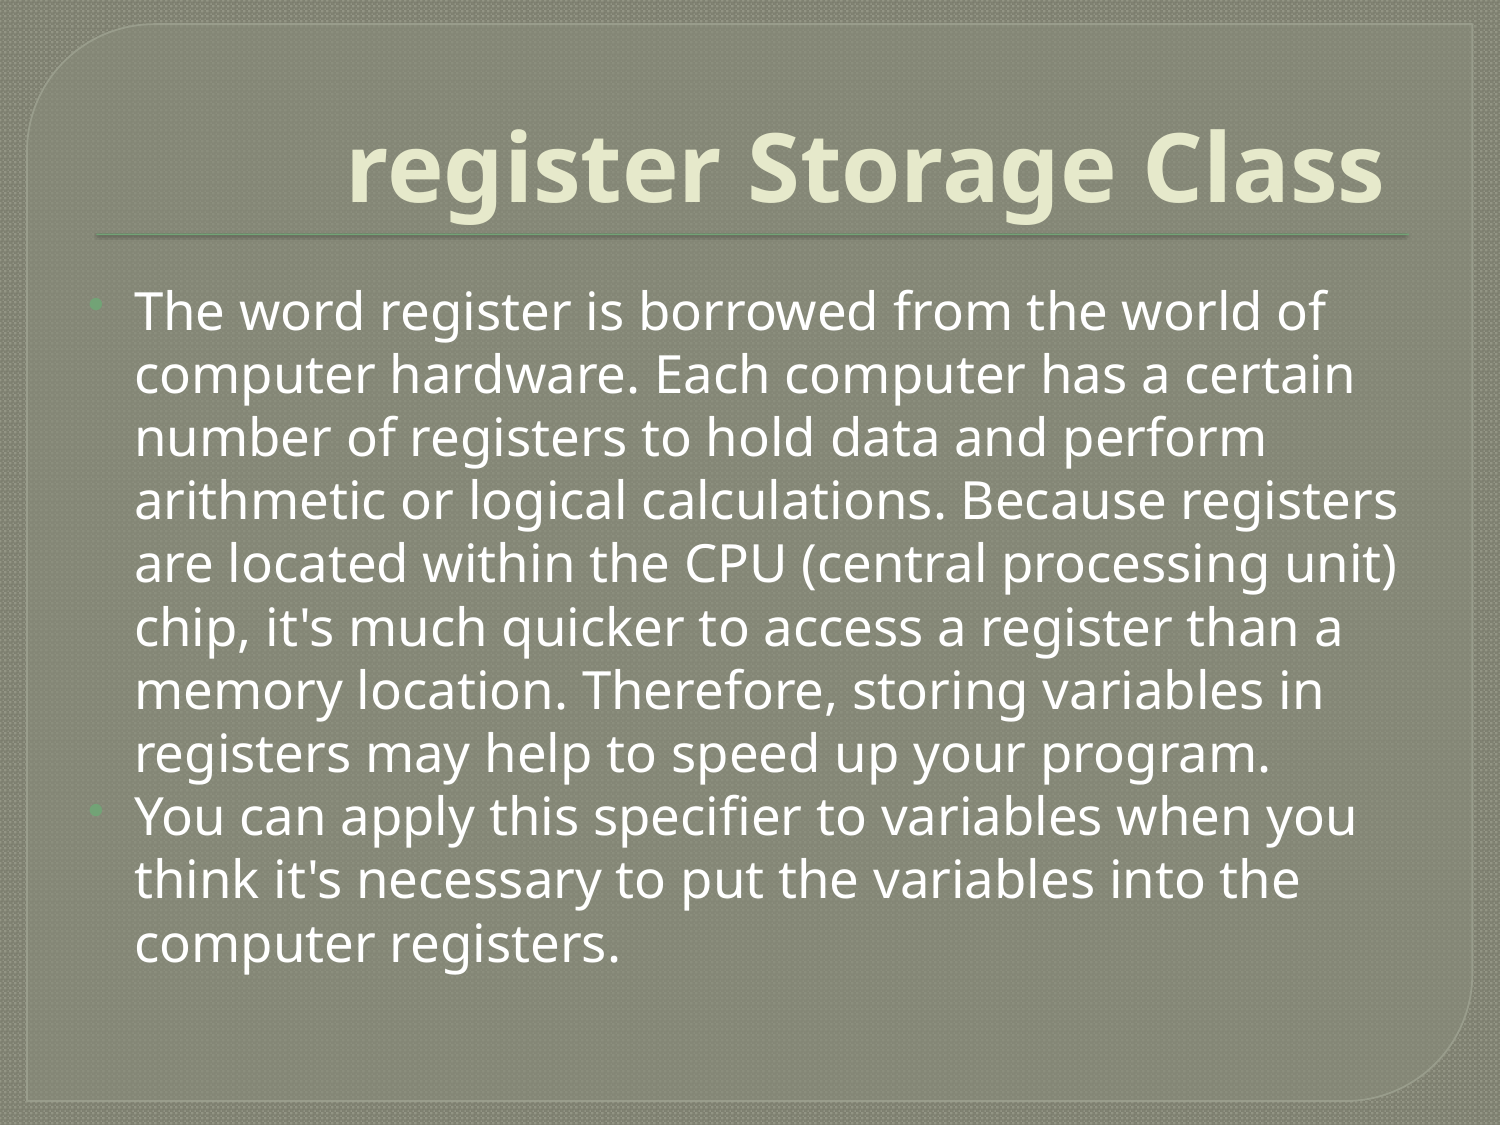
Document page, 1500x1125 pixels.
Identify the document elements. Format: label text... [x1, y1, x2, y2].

title register Storage Class [75, 41, 1425, 230]
list The word register is borrowed from the world of computer hardware. Each computer has a certain number of registers to hold data and perform arithmetic or logical calculations. Because registers are located within the CPU (central processing unit) chip, it's much quicker to access a register than a memory location. Therefore, storing variables in registers may help to speed up your program. You can apply this specifier to variables when you think it's necessary to put the variables into the computer registers. [75, 270, 1425, 1013]
